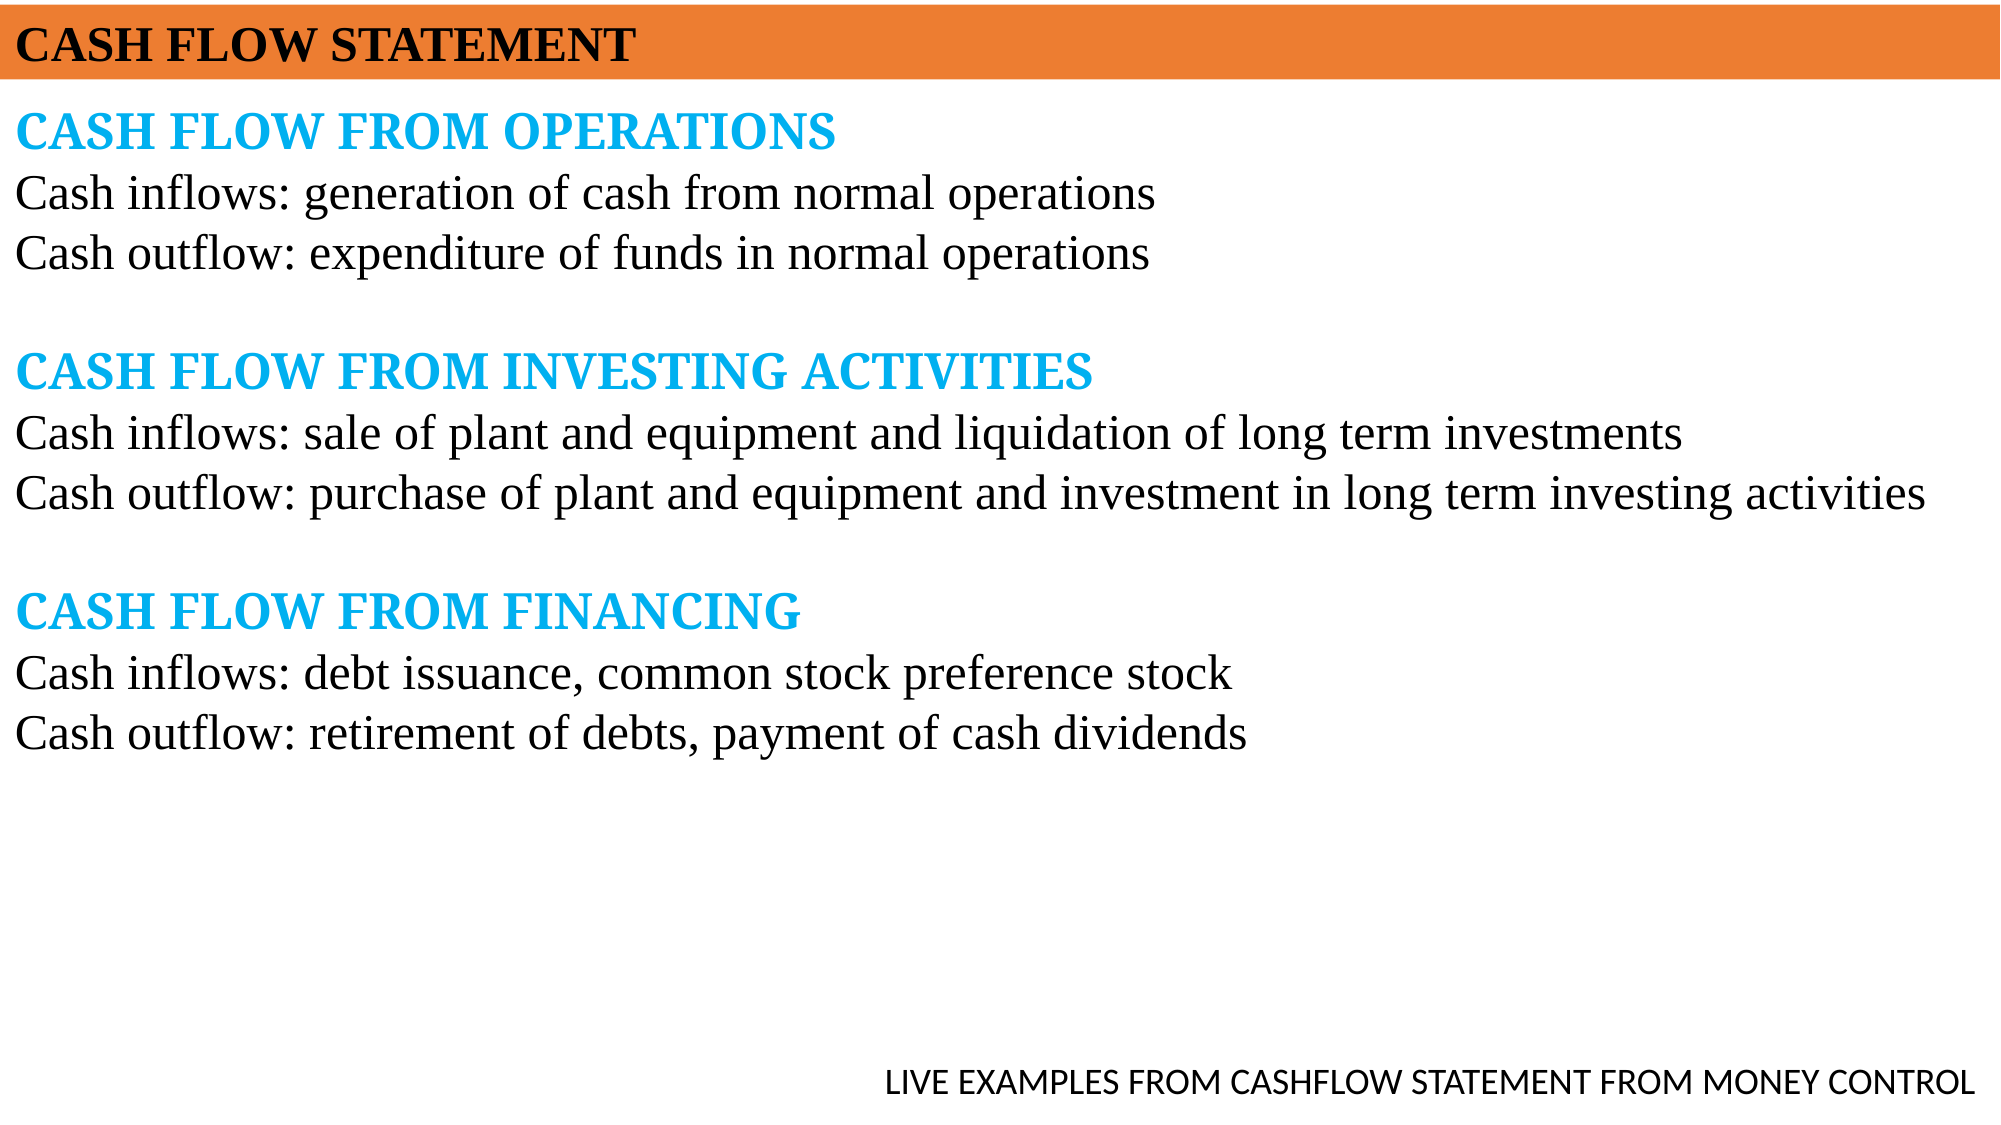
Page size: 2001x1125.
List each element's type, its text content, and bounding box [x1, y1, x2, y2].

text_box CASH FLOW STATEMENT [0, 4, 2000, 80]
text_box CASH FLOW FROM OPERATIONS Cash inflows: generation of cash from normal operations Cash outflow: expenditure of funds in normal operations CASH FLOW FROM INVESTING ACTIVITIES Cash inflows: sale of plant and equipment and liquidation of long term investments Cash outflow: purchase of plant and equipment and investment in long term investing activities CASH FLOW FROM FINANCING Cash inflows: debt issuance, common stock preference stock Cash outflow: retirement of debts, payment of cash dividends [0, 91, 2000, 767]
text_box LIVE EXAMPLES FROM CASHFLOW STATEMENT FROM MONEY CONTROL [869, 1049, 2000, 1109]
